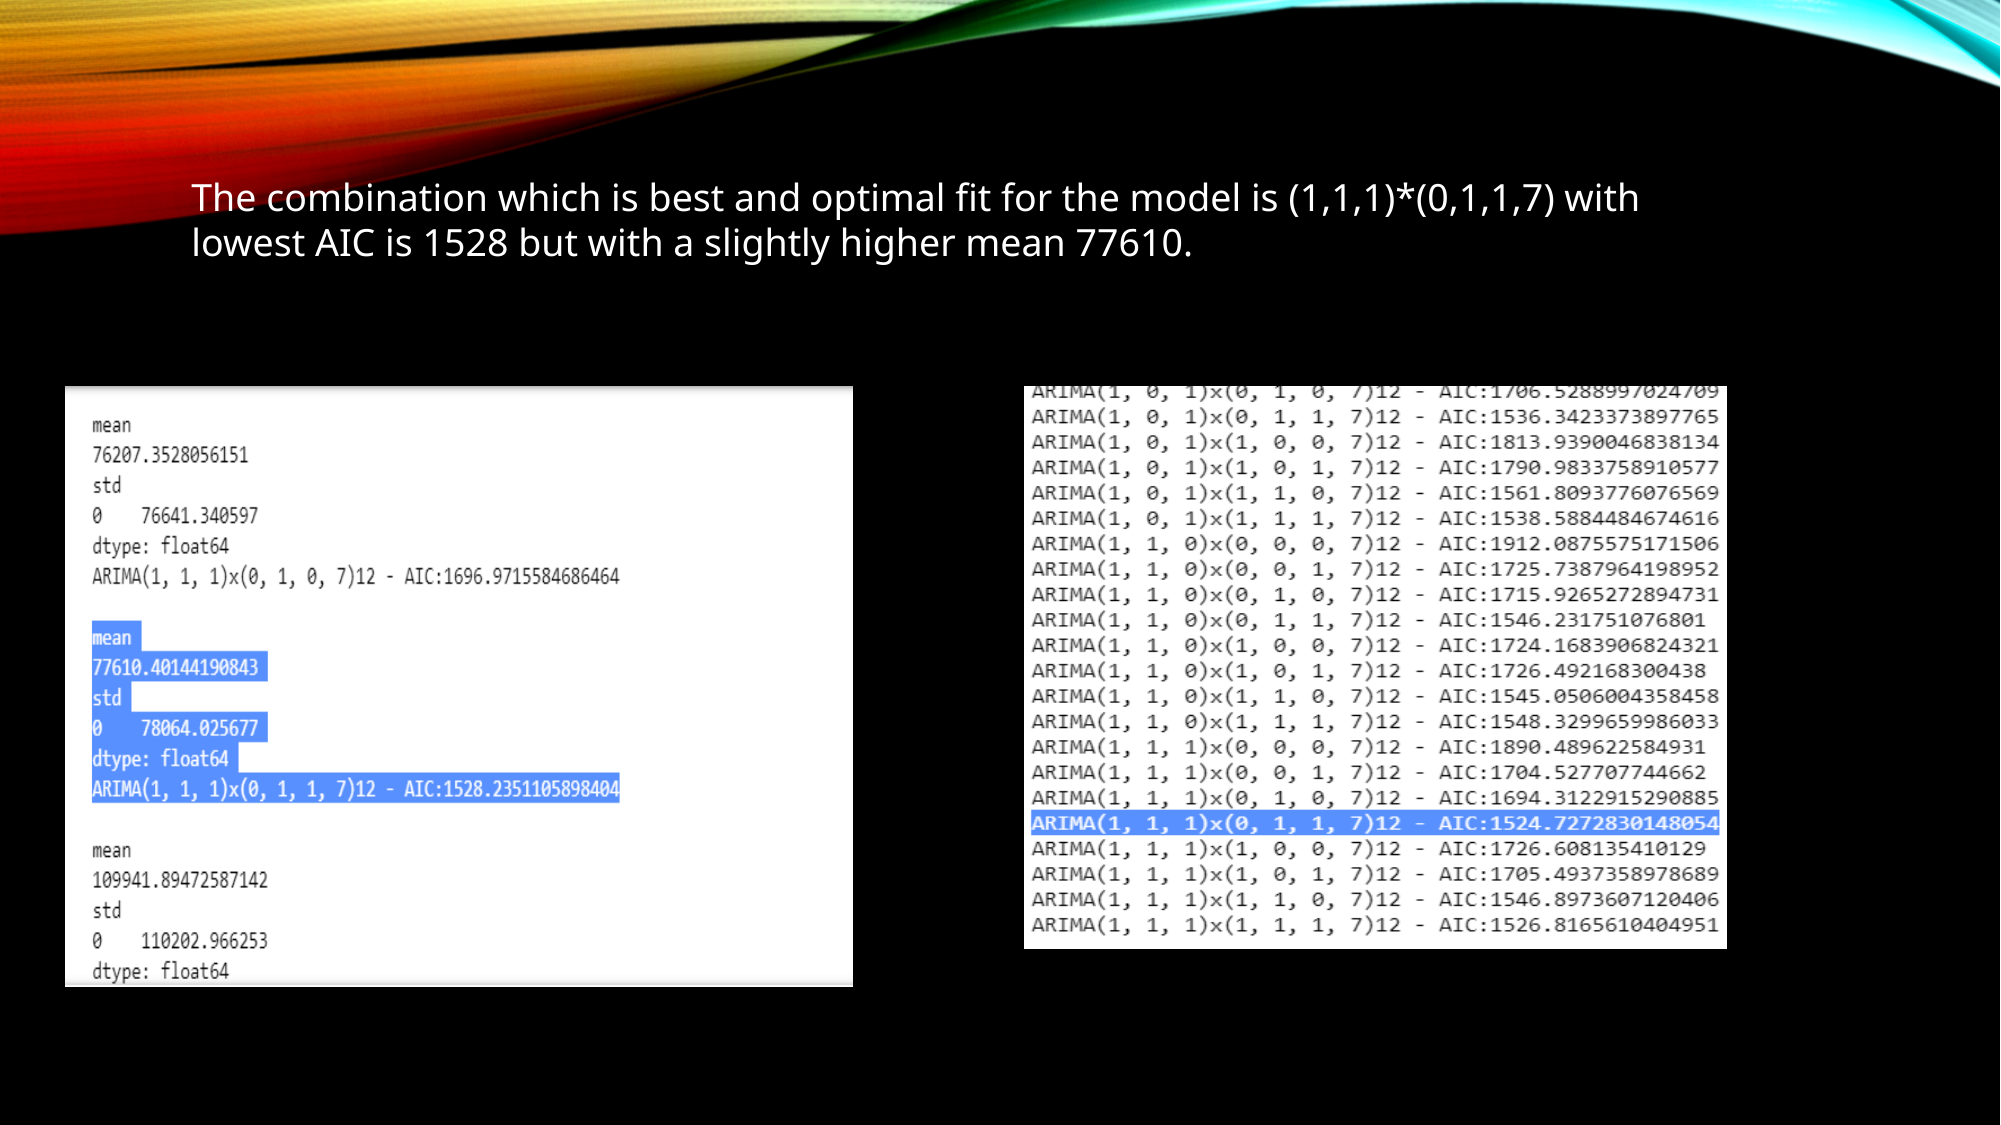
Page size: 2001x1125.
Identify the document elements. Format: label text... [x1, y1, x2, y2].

picture [1024, 386, 1727, 949]
picture [0, 0, 2000, 237]
text_box The combination which is best and optimal fit for the model is (1,1,1)*(0,1,1,7) with lowest AIC is 1528 but with a slightly higher mean 77610. [176, 166, 1704, 272]
picture [64, 386, 853, 987]
